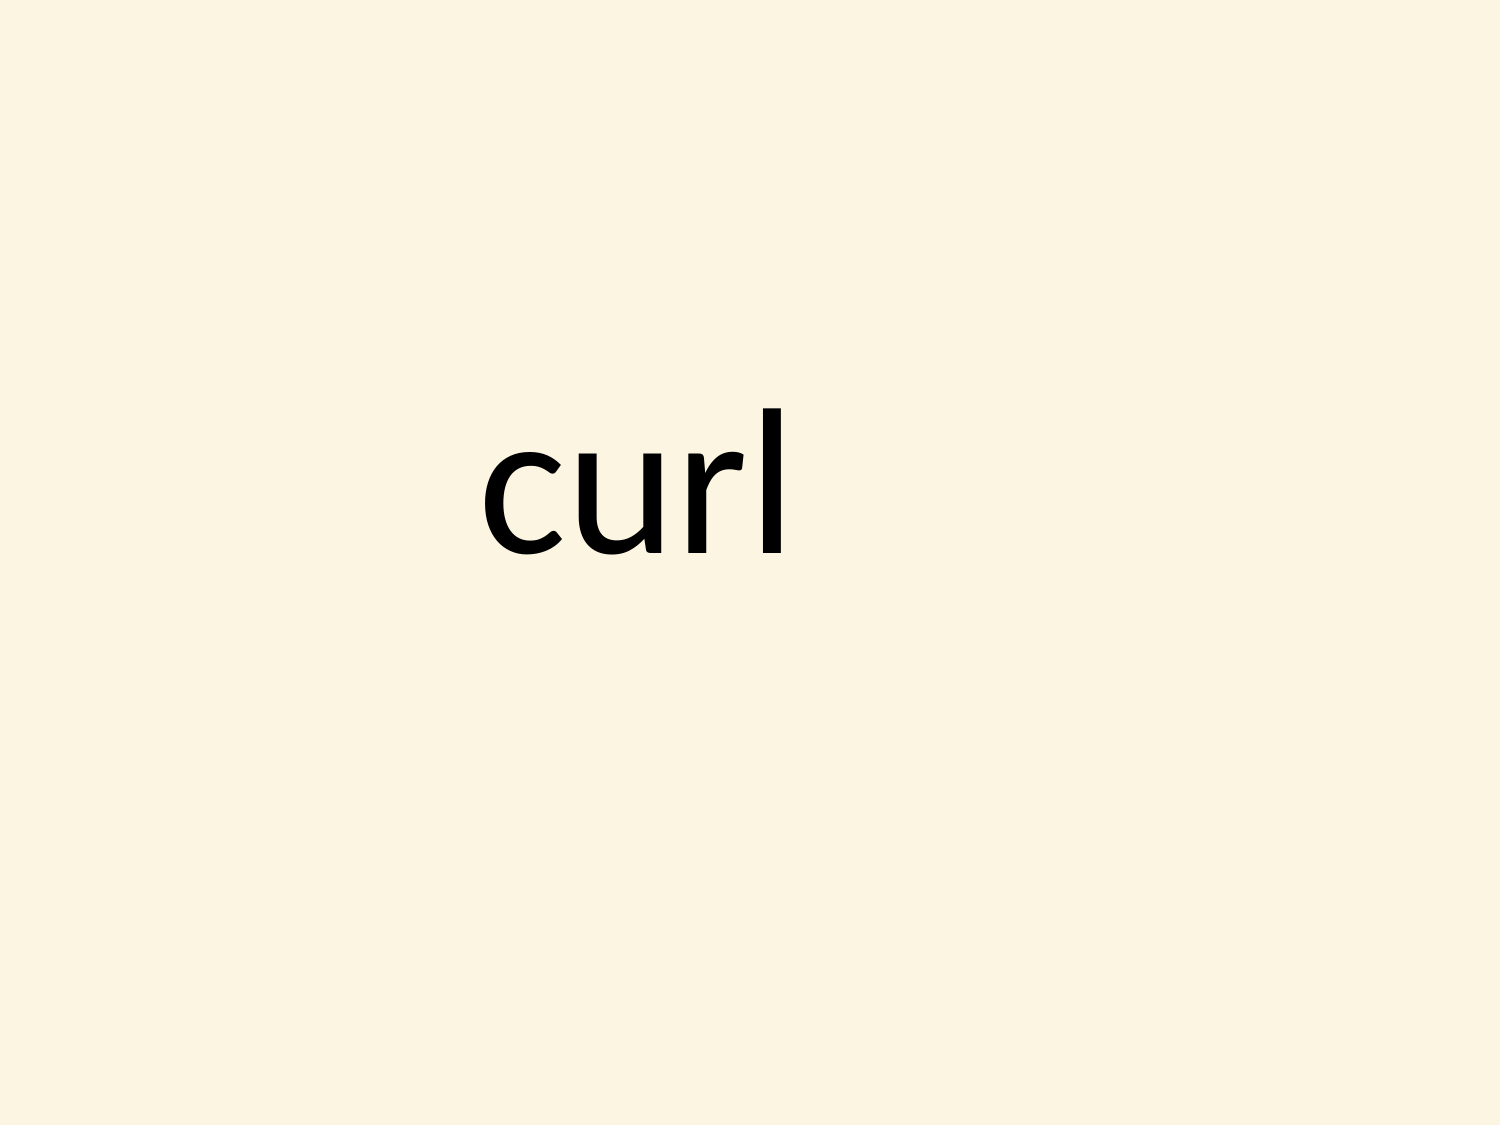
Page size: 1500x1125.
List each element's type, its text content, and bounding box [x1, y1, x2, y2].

title curl [0, 349, 1276, 591]
